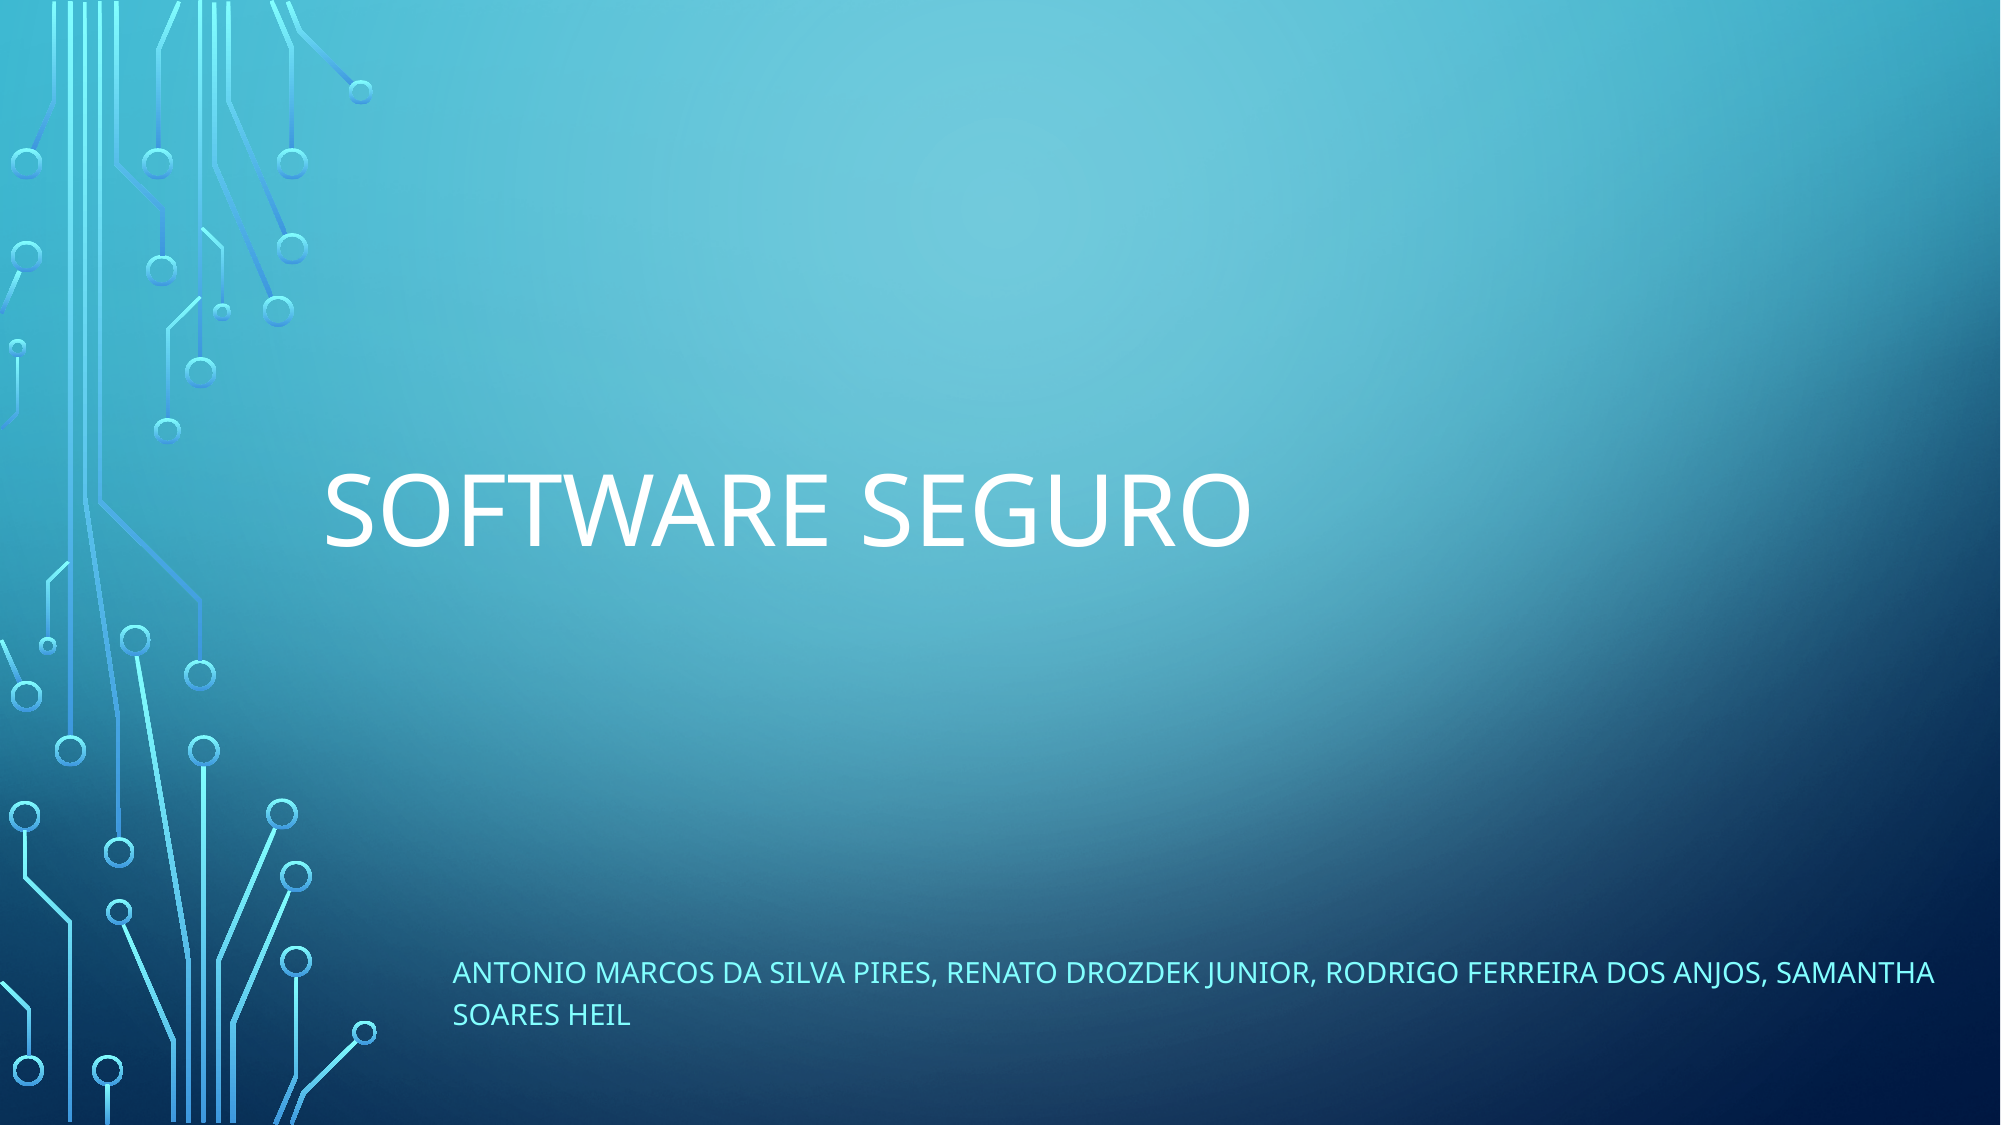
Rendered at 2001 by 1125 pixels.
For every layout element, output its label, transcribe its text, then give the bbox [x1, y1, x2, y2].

title Software seguro [307, 184, 1750, 576]
subtitle Antonio Marcos da Silva Pires, Renato Drozdek Junior, Rodrigo Ferreira dos Anjos, Samantha Soares Heil [437, 940, 2000, 1059]
